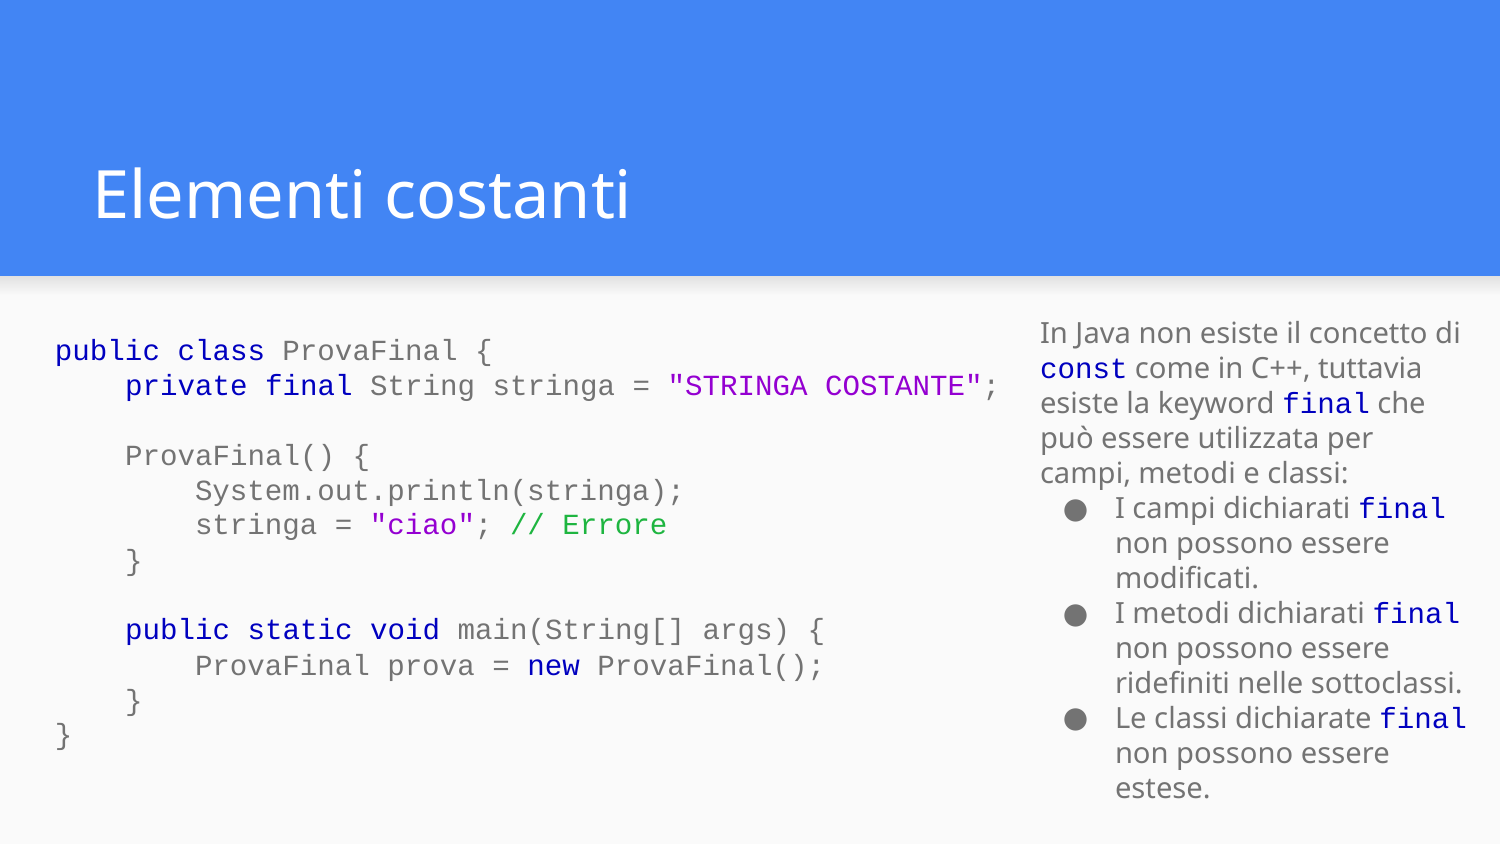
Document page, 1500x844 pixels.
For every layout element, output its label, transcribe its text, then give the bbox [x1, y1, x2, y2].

list public class ProvaFinal { private final String stringa = "STRINGA COSTANTE"; ProvaFinal() { System.out.println(stringa); stringa = "ciao"; // Errore } public static void main(String[] args) { ProvaFinal prova = new ProvaFinal(); } } [40, 316, 1025, 844]
title Elementi costanti [77, 121, 1427, 248]
text_box In Java non esiste il concetto di const come in C++, tuttavia esiste la keyword final che può essere utilizzata per campi, metodi e classi: I campi dichiarati final non possono essere modificati. I metodi dichiarati final non possono essere ridefiniti nelle sottoclassi. Le classi dichiarate final non possono essere estese. [1025, 299, 1485, 844]
